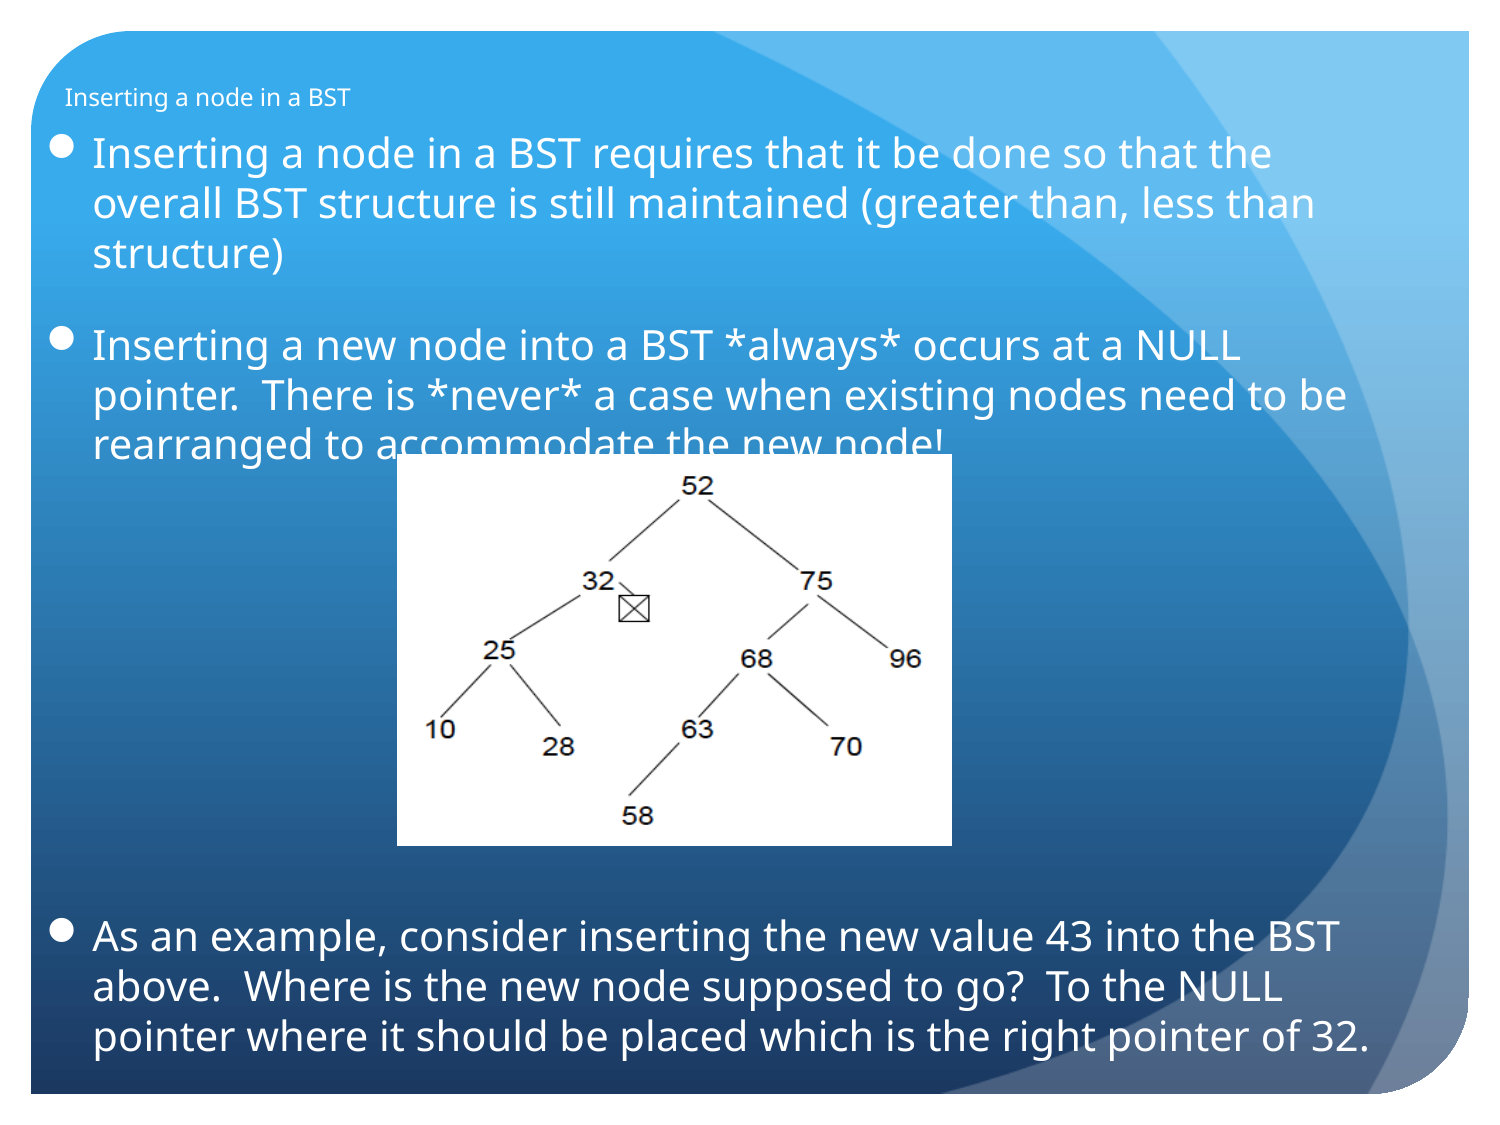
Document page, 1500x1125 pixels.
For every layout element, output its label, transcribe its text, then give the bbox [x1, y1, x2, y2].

list Inserting a node in a BST requires that it be done so that the overall BST structure is still maintained (greater than, less than structure) Inserting a new node into a BST *always* occurs at a NULL pointer. There is *never* a case when existing nodes need to be rearranged to accommodate the new node! As an example, consider inserting the new value 43 into the BST above. Where is the new node supposed to go? To the NULL pointer where it should be placed which is the right pointer of 32. [31, 119, 1388, 1092]
picture [24, 30, 1473, 1094]
title Inserting a node in a BST [49, 45, 1389, 119]
